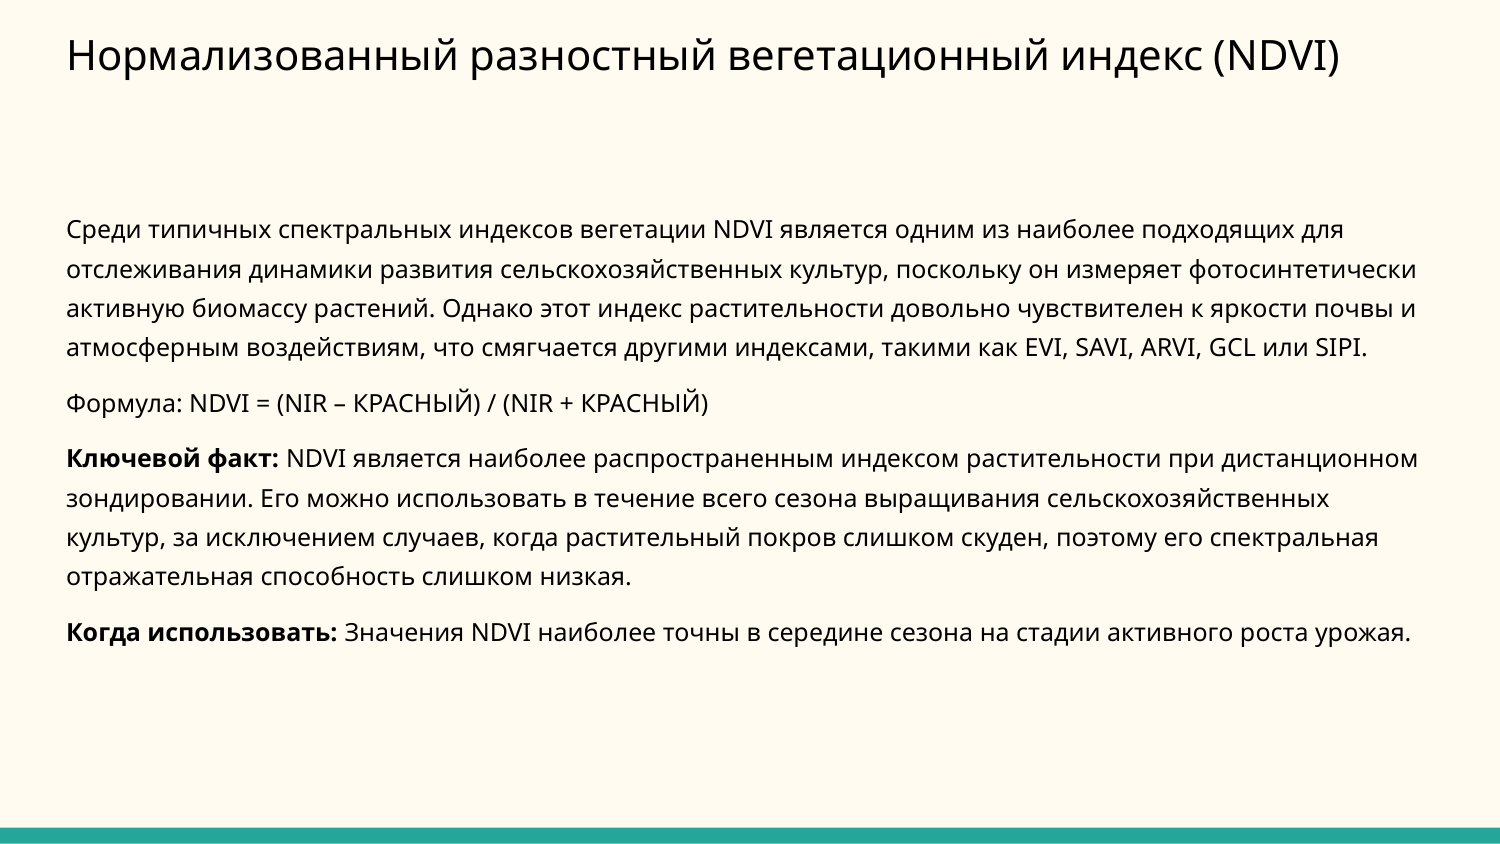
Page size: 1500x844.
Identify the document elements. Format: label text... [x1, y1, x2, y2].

list Среди типичных спектральных индексов вегетации NDVI является одним из наиболее подходящих для отслеживания динамики развития сельскохозяйственных культур, поскольку он измеряет фотосинтетически активную биомассу растений. Однако этот индекс растительности довольно чувствителен к яркости почвы и атмосферным воздействиям, что смягчается другими индексами, такими как EVI, SAVI, ARVI, GCL или SIPI. Формула: NDVI = (NIR – КРАСНЫЙ) / (NIR + КРАСНЫЙ) Ключевой факт: NDVI является наиболее распространенным индексом растительности при дистанционном зондировании. Его можно использовать в течение всего сезона выращивания сельскохозяйственных культур, за исключением случаев, когда растительный покров слишком скуден, поэтому его спектральная отражательная способность слишком низкая. Когда использовать: Значения NDVI наиболее точны в середине сезона на стадии активного роста урожая. [51, 192, 1449, 750]
title Нормализованный разностный вегетационный индекс (NDVI) [51, 10, 1449, 112]
